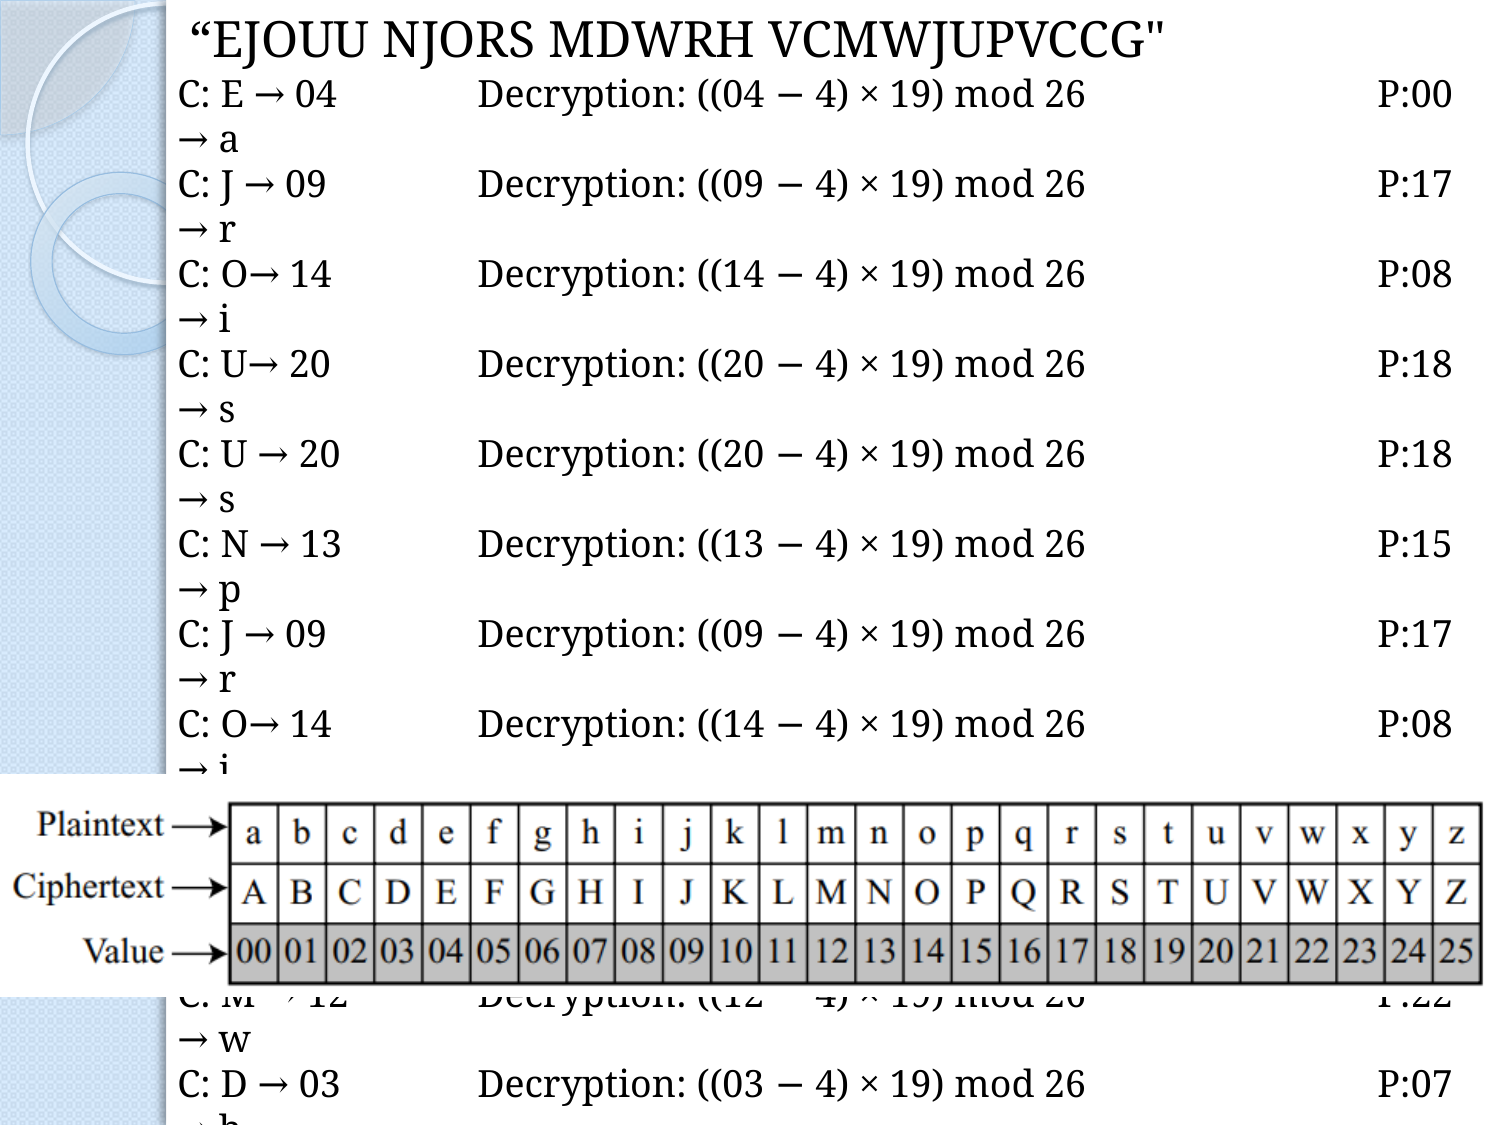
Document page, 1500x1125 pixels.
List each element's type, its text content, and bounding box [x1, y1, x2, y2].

picture [0, 774, 1500, 997]
text_box C: E → 04 Decryption: ((04 − 4) × 19) mod 26 P:00 → a C: J → 09 Decryption: ((09 − 4) × 19) mod 26 P:17 → r C: O→ 14 Decryption: ((14 − 4) × 19) mod 26 P:08 → i C: U→ 20 Decryption: ((20 − 4) × 19) mod 26 P:18 → s C: U → 20 Decryption: ((20 − 4) × 19) mod 26 P:18 → s C: N → 13 Decryption: ((13 − 4) × 19) mod 26 P:15 → p C: J → 09 Decryption: ((09 − 4) × 19) mod 26 P:17 → r C: O→ 14 Decryption: ((14 − 4) × 19) mod 26 P:08 → i C: R→ 17 Decryption: ((17 − 4) × 19) mod 26 P:13 → n C: S → 18 Decryption: ((18 − 4) × 19) mod 26 P:06 → g C: M → 12 Decryption: ((12 − 4) × 19) mod 26 P:22 → w C: D → 03 Decryption: ((03 − 4) × 19) mod 26 P:07 → h C: W→ 22 Decryption: ((22 − 4) × 19) mod 26 P:04 → e C: R→ 17 Decryption: ((17 − 4) × 19) mod 26 P:13 → n C: H → 07 Decryption: ((07 − 4) × 19) mod 26 P:05 → f [162, 62, 1500, 772]
text_box C: E → 04 Decryption: ((04 − 4) × 19) mod 26 P:00 → a C: J → 09 Decryption: ((09 − 4) × 19) mod 26 P:17 → r C: O→ 14 Decryption: ((14 − 4) × 19) mod 26 P:08 → i C: U→ 20 Decryption: ((20 − 4) × 19) mod 26 P:18 → s C: U → 20 Decryption: ((20 − 4) × 19) mod 26 P:18 → s C: N → 13 Decryption: ((13 − 4) × 19) mod 26 P:15 → p C: J → 09 Decryption: ((09 − 4) × 19) mod 26 P:17 → r C: O→ 14 Decryption: ((14 − 4) × 19) mod 26 P:08 → i C: R→ 17 Decryption: ((17 − 4) × 19) mod 26 P:13 → n C: S → 18 Decryption: ((18 − 4) × 19) mod 26 P:06 → g C: M → 12 Decryption: ((12 − 4) × 19) mod 26 P:22 → w C: D → 03 Decryption: ((03 − 4) × 19) mod 26 P:07 → h C: W→ 22 Decryption: ((22 − 4) × 19) mod 26 P:04 → e C: R→ 17 Decryption: ((17 − 4) × 19) mod 26 P:13 → n C: H → 07 Decryption: ((07 − 4) × 19) mod 26 P:05 → f [162, 1006, 1500, 1125]
text_box “EJOUU NJORS MDWRH VCMWJUPVCCG" [174, 0, 1500, 62]
